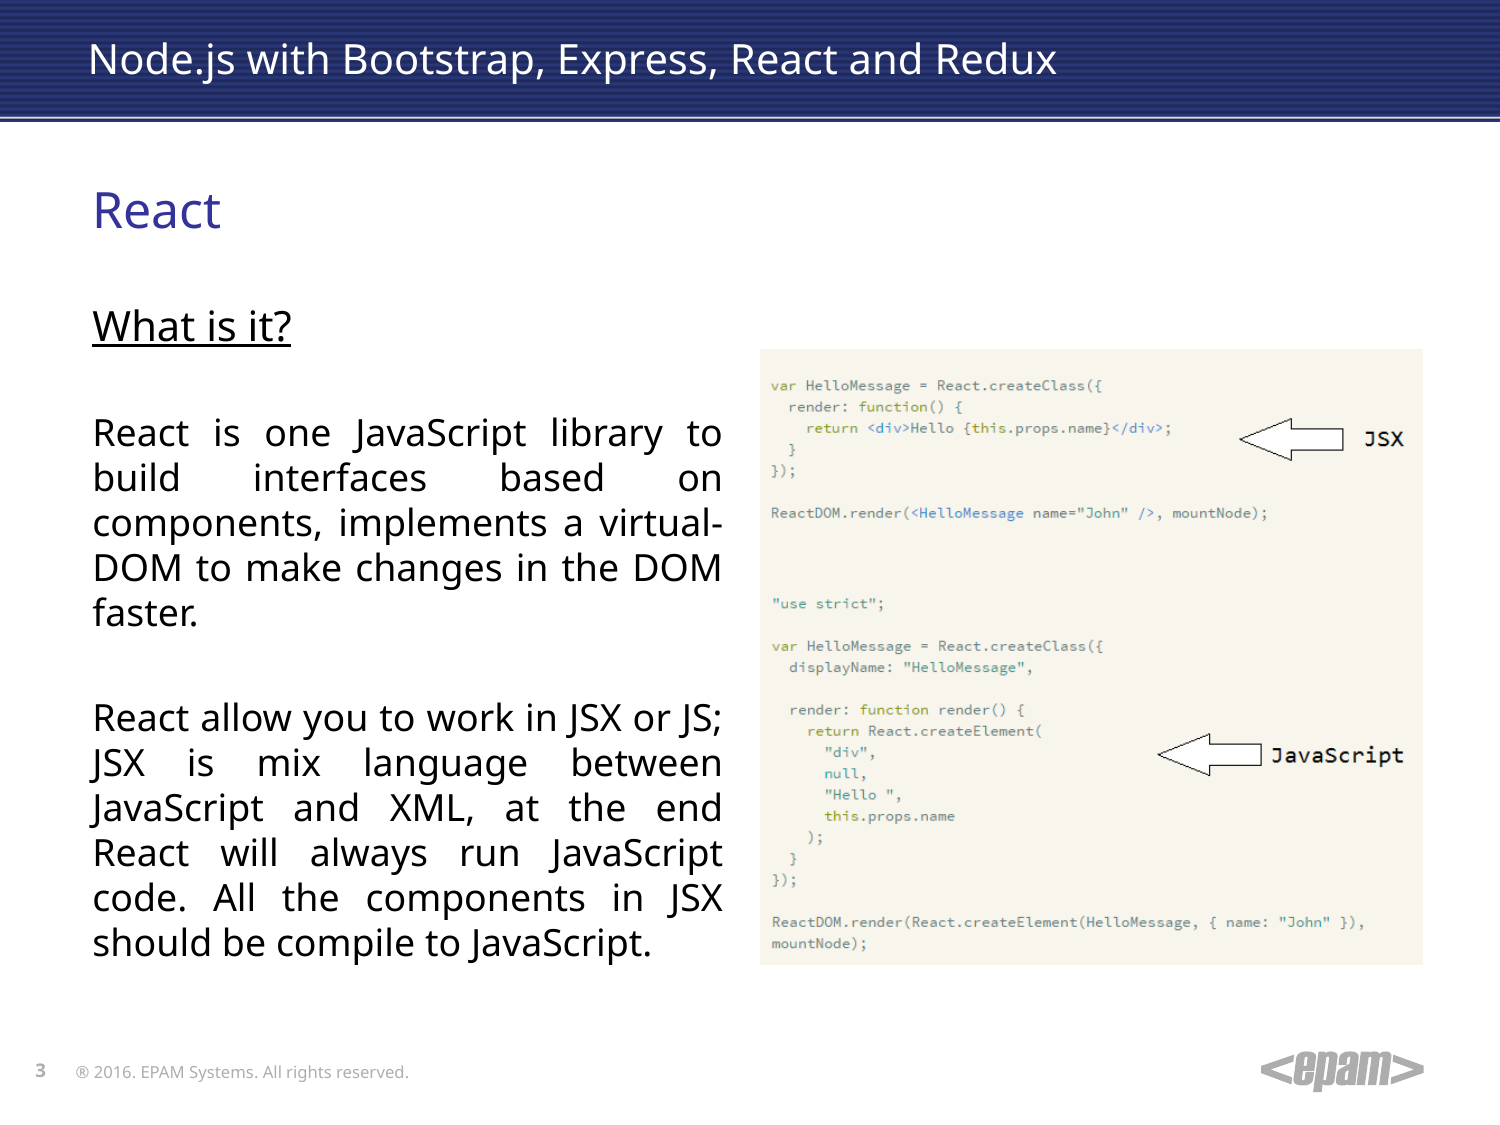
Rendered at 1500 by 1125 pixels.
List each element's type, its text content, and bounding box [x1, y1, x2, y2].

list React What is it? React is one JavaScript library to build interfaces based on components, implements a virtual-DOM to make changes in the DOM faster. React allow you to work in JSX or JS; JSX is mix language between JavaScript and XML, at the end React will always run JavaScript code. All the components in JSX should be compile to JavaScript. [77, 170, 739, 1014]
picture [0, 0, 1500, 122]
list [760, 348, 1423, 965]
slide_number 3 [12, 1054, 70, 1090]
title Node.js with Bootstrap, Express, React and Redux [72, 25, 1423, 91]
